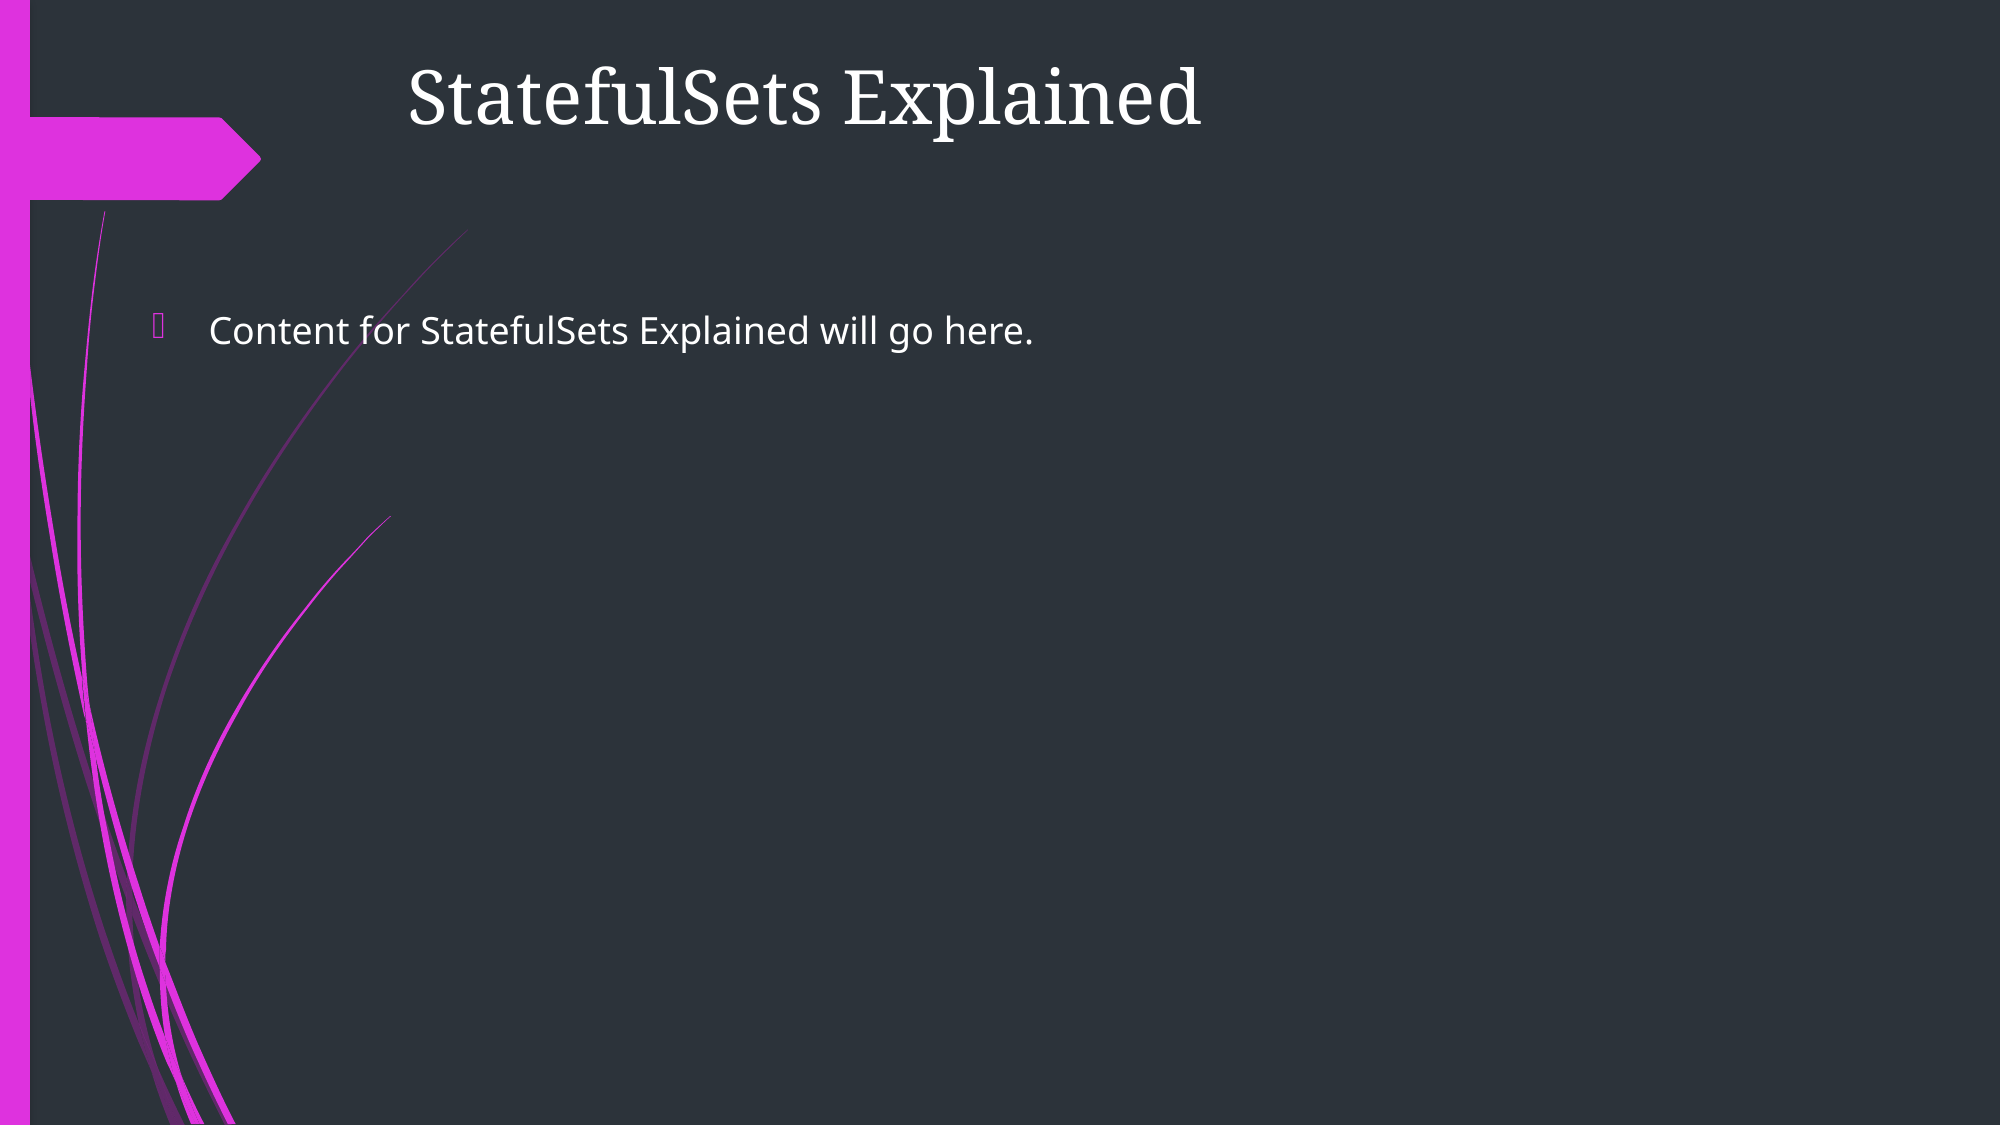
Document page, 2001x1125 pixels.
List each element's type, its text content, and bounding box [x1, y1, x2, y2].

text_box Content for StatefulSets Explained will go here. [137, 299, 1863, 1014]
text_box StatefulSets Explained [392, 42, 2000, 260]
